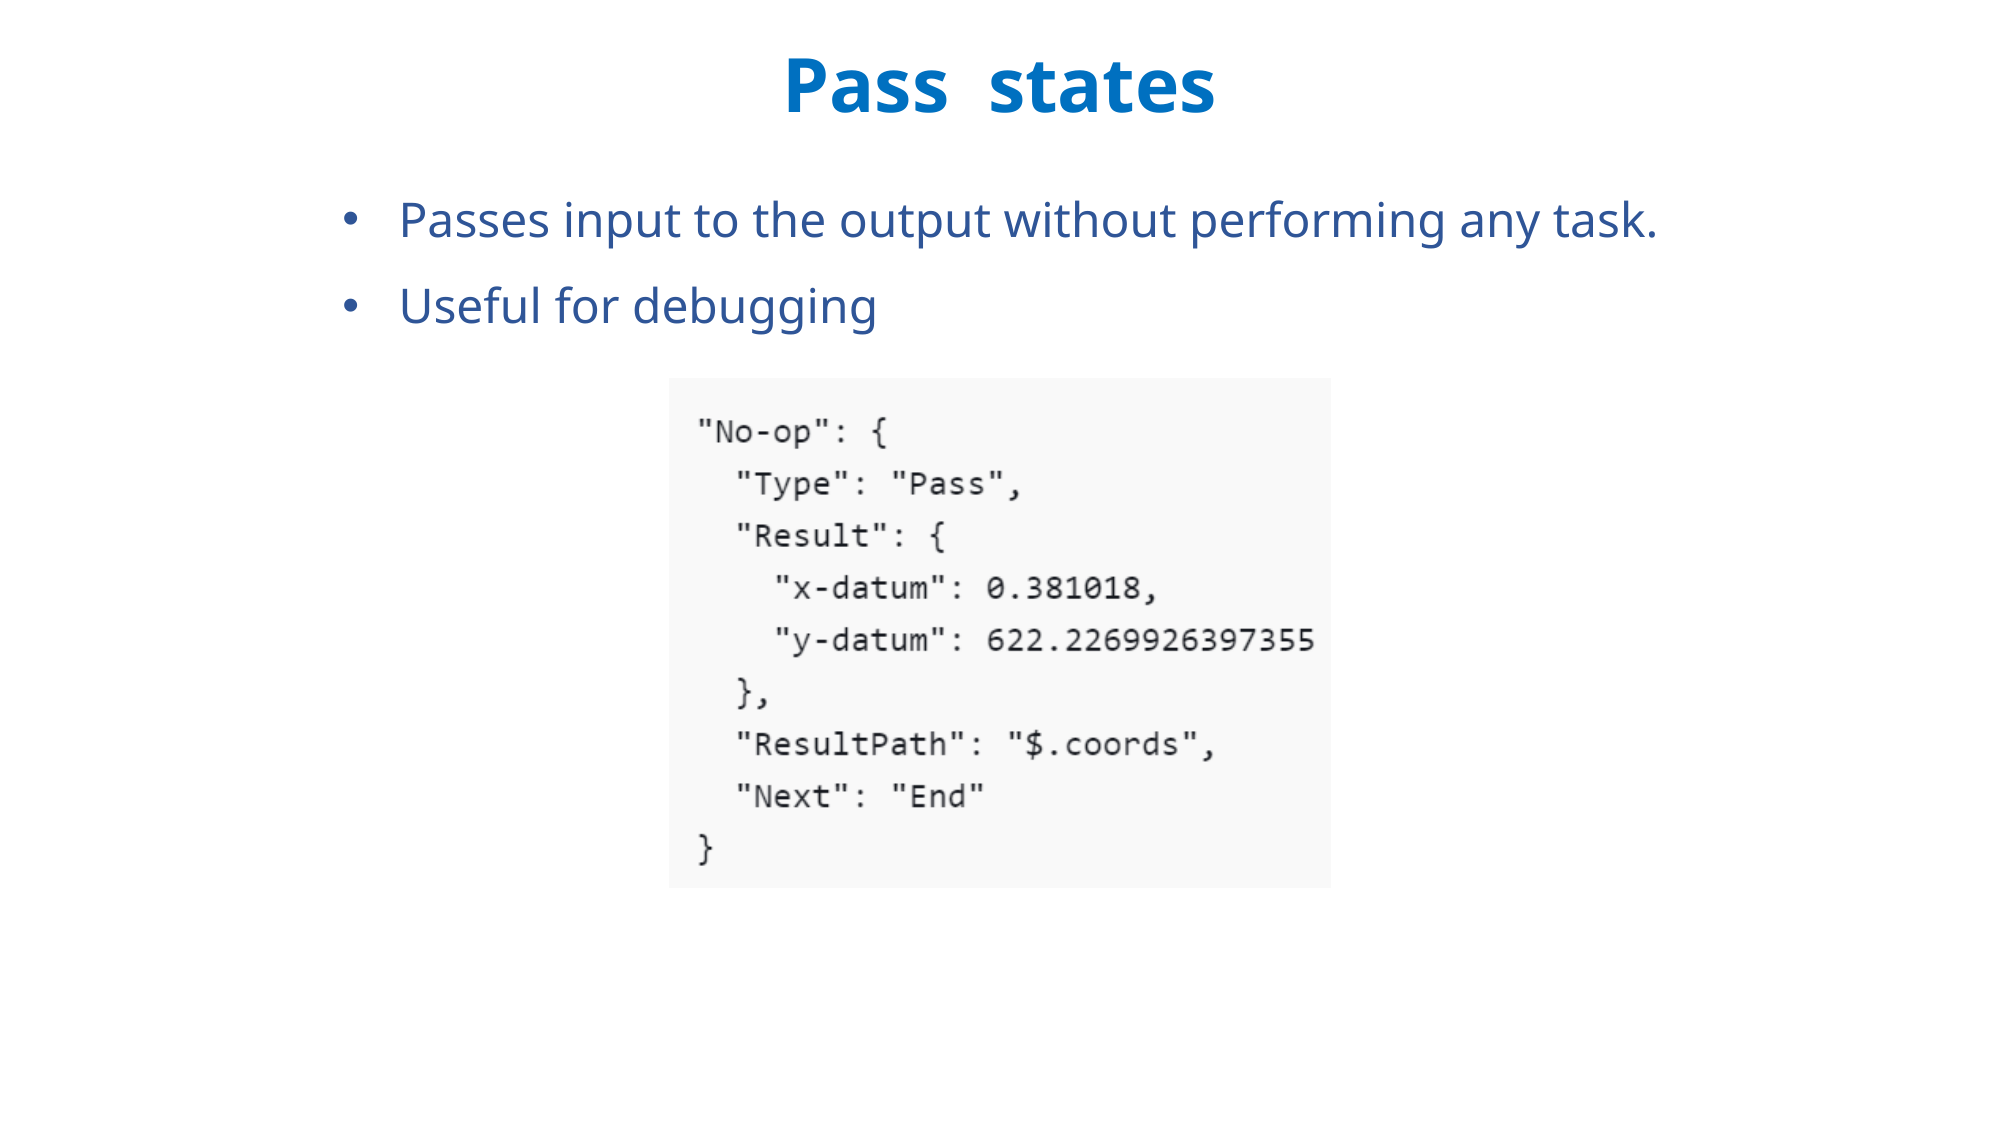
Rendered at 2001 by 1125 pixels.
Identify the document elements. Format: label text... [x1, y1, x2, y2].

picture [669, 378, 1331, 888]
text_box Pass states [767, 30, 1233, 136]
text_box Passes input to the output without performing any task. Useful for debugging [327, 153, 1935, 341]
